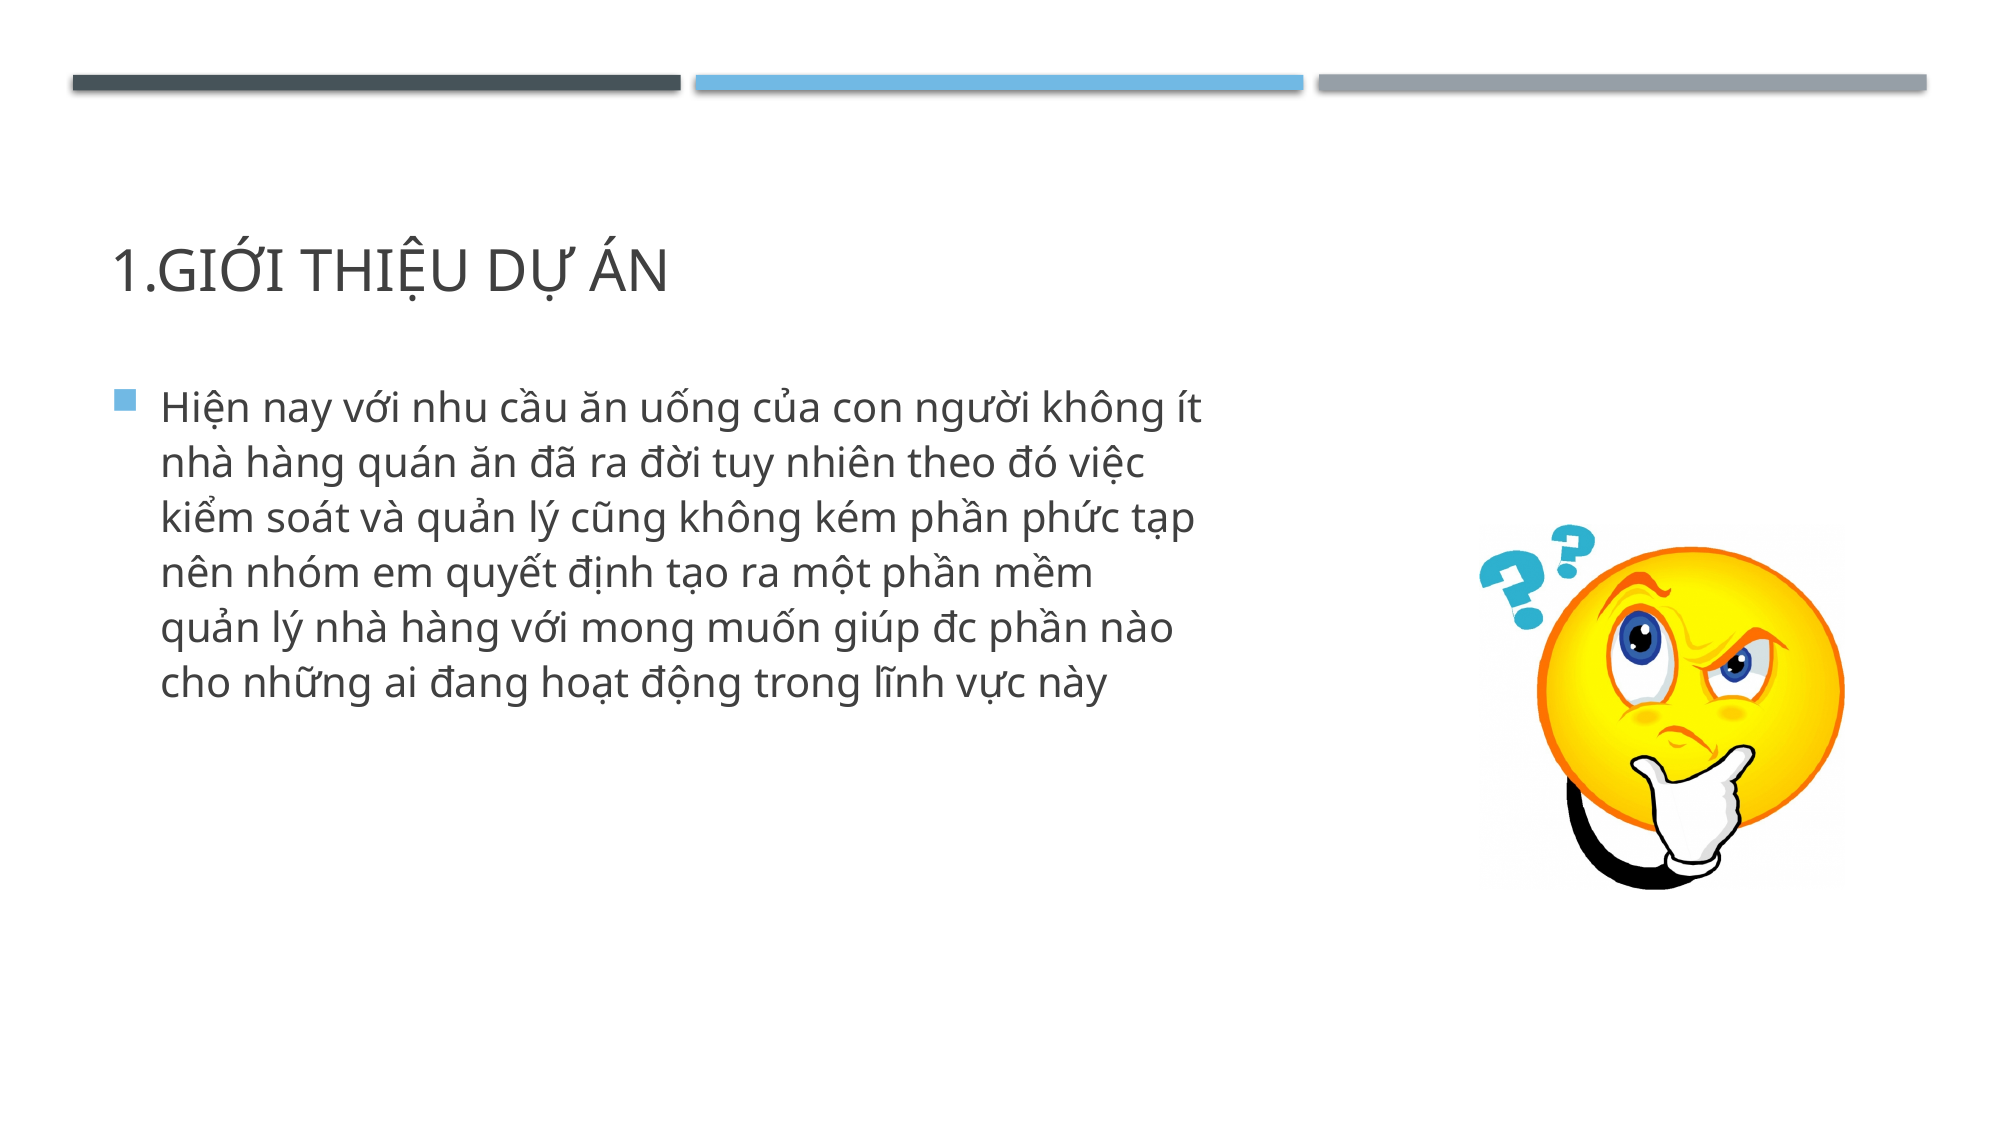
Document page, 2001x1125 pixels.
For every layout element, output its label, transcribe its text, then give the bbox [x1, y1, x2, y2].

title 1.GIỚI THIỆU DỰ ÁN [95, 115, 1905, 311]
text_box Hiện nay với nhu cầu ăn uống của con người không ít nhà hàng quán ăn đã ra đời tuy nhiên theo đó việc kiểm soát và quản lý cũng không kém phần phức tạp nên nhóm em quyết định tạo ra một phần mềm quản lý nhà hàng với mong muốn giúp đc phần nào cho những ai đang hoạt động trong lĩnh vực này [95, 319, 1221, 829]
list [1478, 524, 1845, 891]
